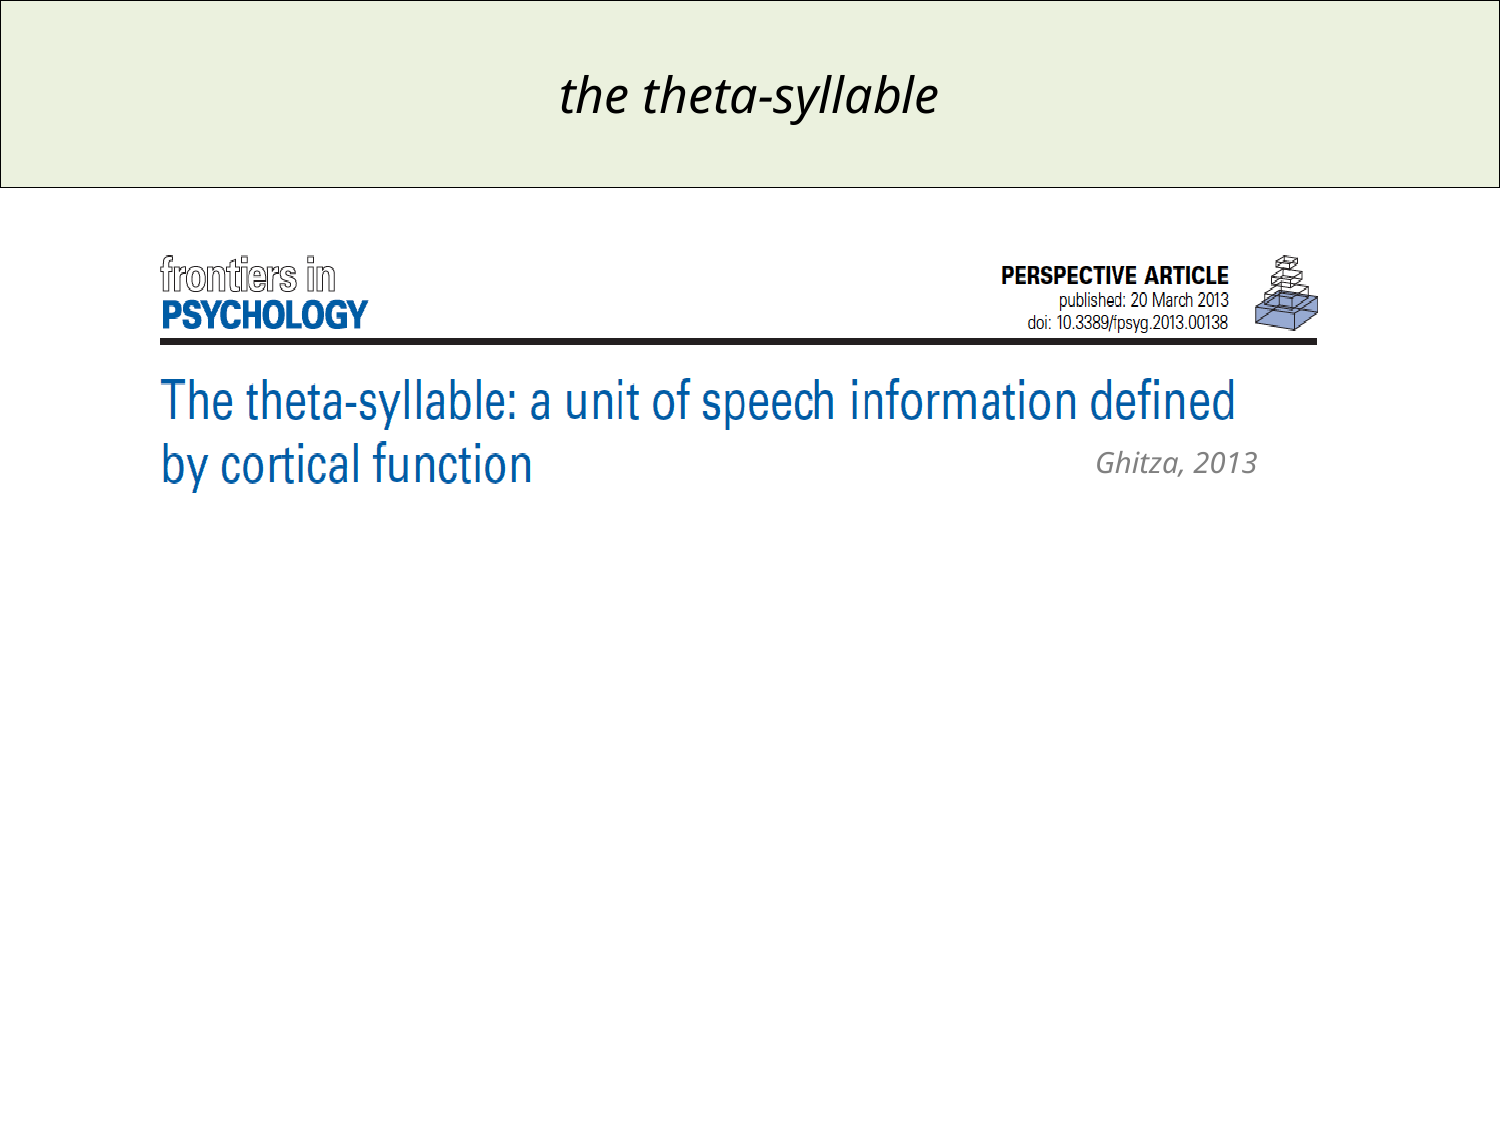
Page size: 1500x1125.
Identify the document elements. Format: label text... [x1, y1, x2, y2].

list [124, 224, 1363, 512]
text_box the theta-syllable [0, 0, 1500, 188]
